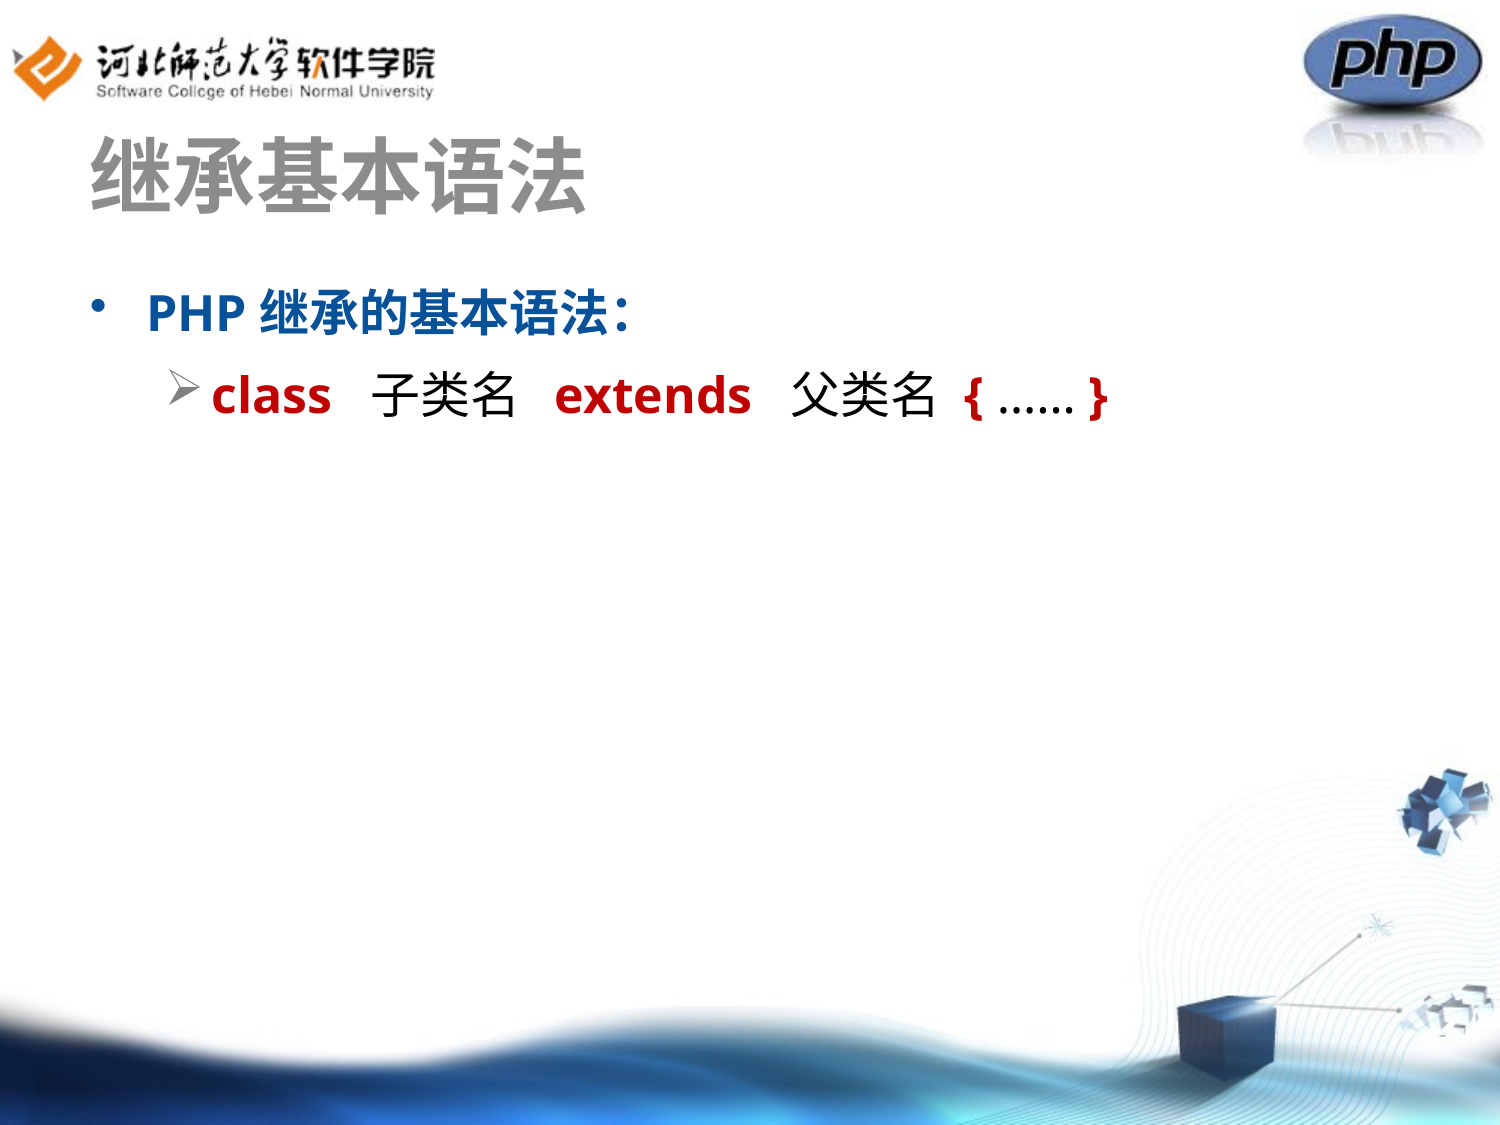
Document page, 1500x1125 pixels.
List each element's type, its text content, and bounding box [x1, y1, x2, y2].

list PHP继承的基本语法： class 子类名 extends 父类名 { …… } [75, 262, 1425, 1005]
picture [0, 0, 1500, 1125]
title 继承基本语法 [75, 117, 1425, 233]
